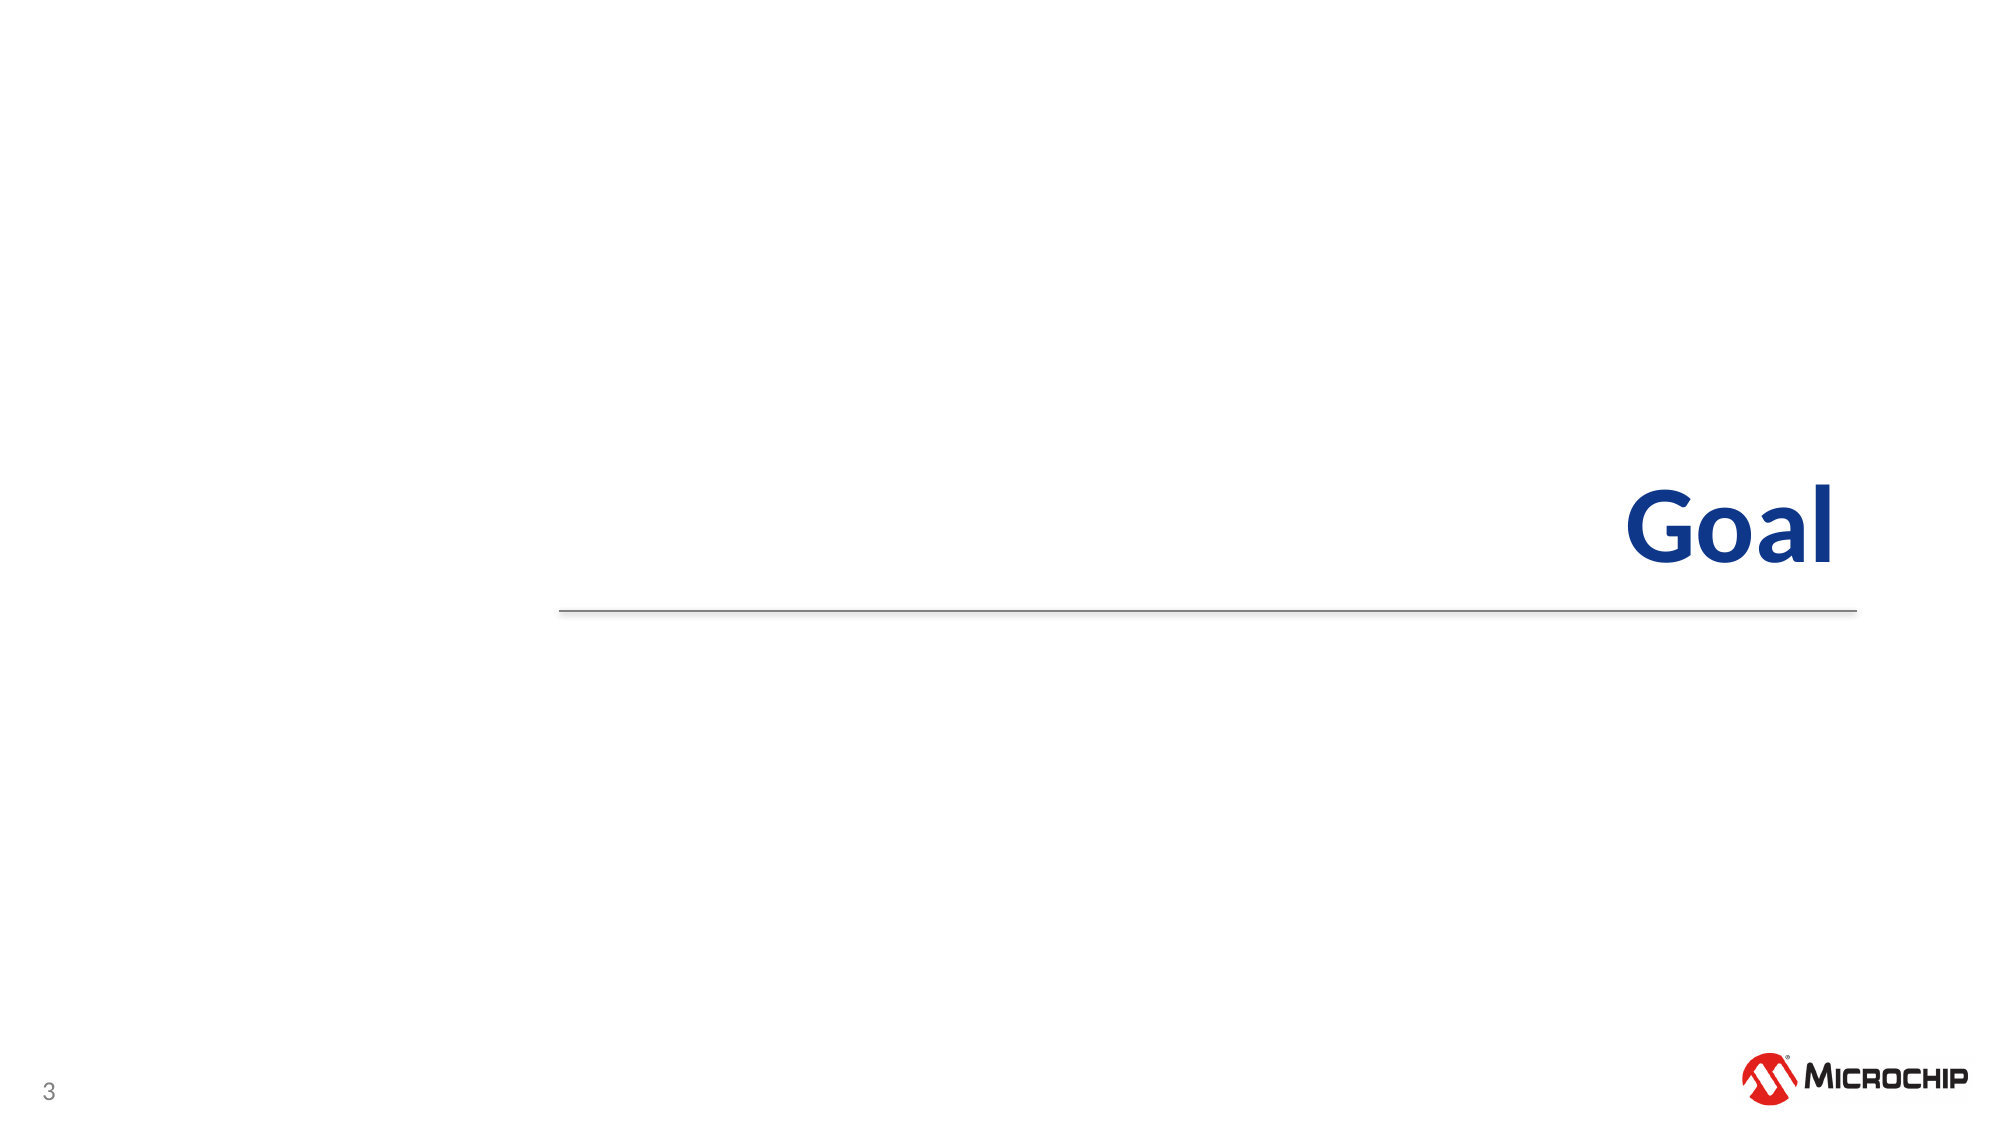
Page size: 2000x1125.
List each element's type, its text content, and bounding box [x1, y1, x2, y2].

title Goal [559, 333, 1857, 595]
picture [1736, 1049, 1974, 1109]
